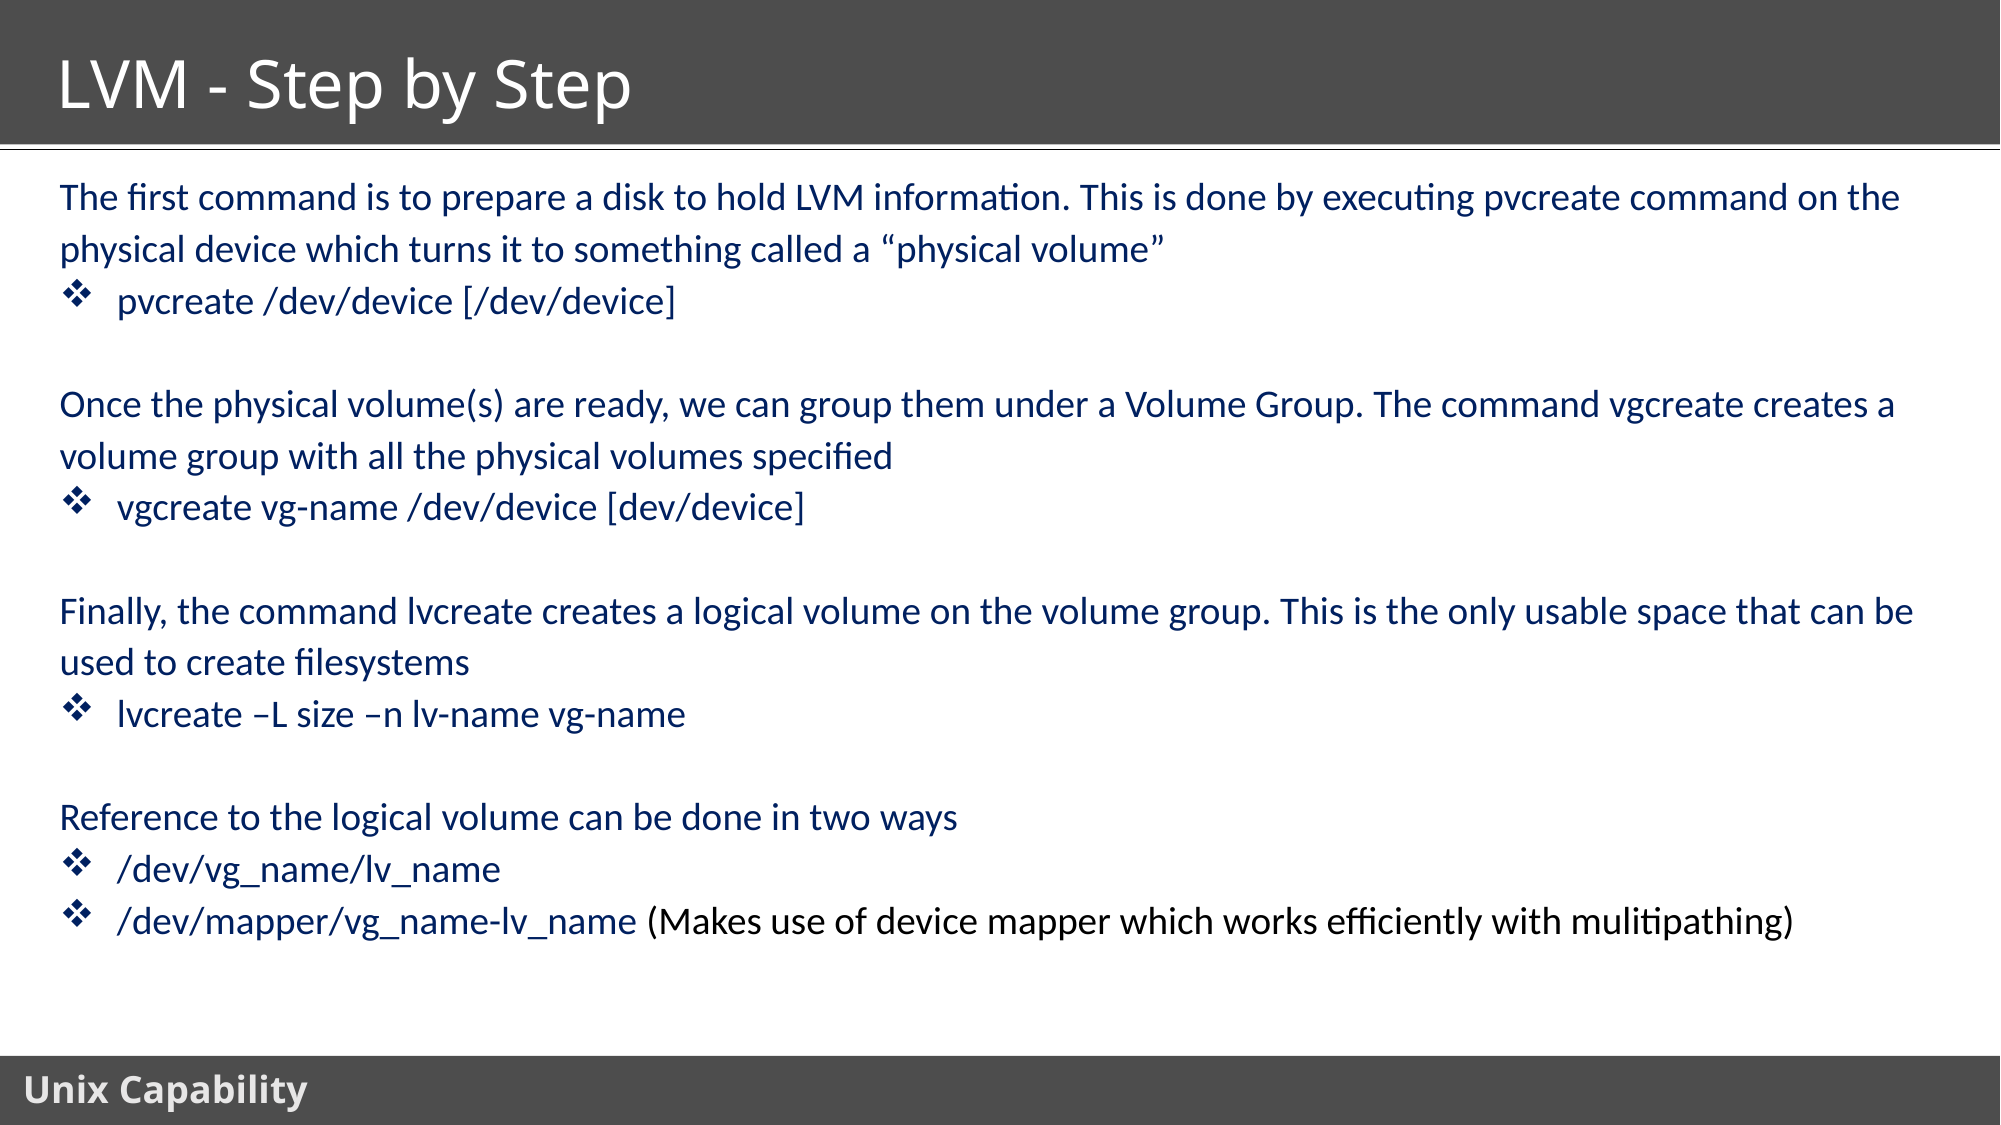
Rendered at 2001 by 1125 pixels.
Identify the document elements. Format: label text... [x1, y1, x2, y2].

list The first command is to prepare a disk to hold LVM information. This is done by executing pvcreate command on the physical device which turns it to something called a “physical volume” pvcreate /dev/device [/dev/device] Once the physical volume(s) are ready, we can group them under a Volume Group. The command vgcreate creates a volume group with all the physical volumes specified vgcreate vg-name /dev/device [dev/device] Finally, the command lvcreate creates a logical volume on the volume group. This is the only usable space that can be used to create filesystems lvcreate –L size –n lv-name vg-name Reference to the logical volume can be done in two ways /dev/vg_name/lv_name /dev/mapper/vg_name-lv_name (Makes use of device mapper which works efficiently with mulitipathing) [44, 163, 1937, 954]
title LVM - Step by Step [41, 0, 1938, 163]
